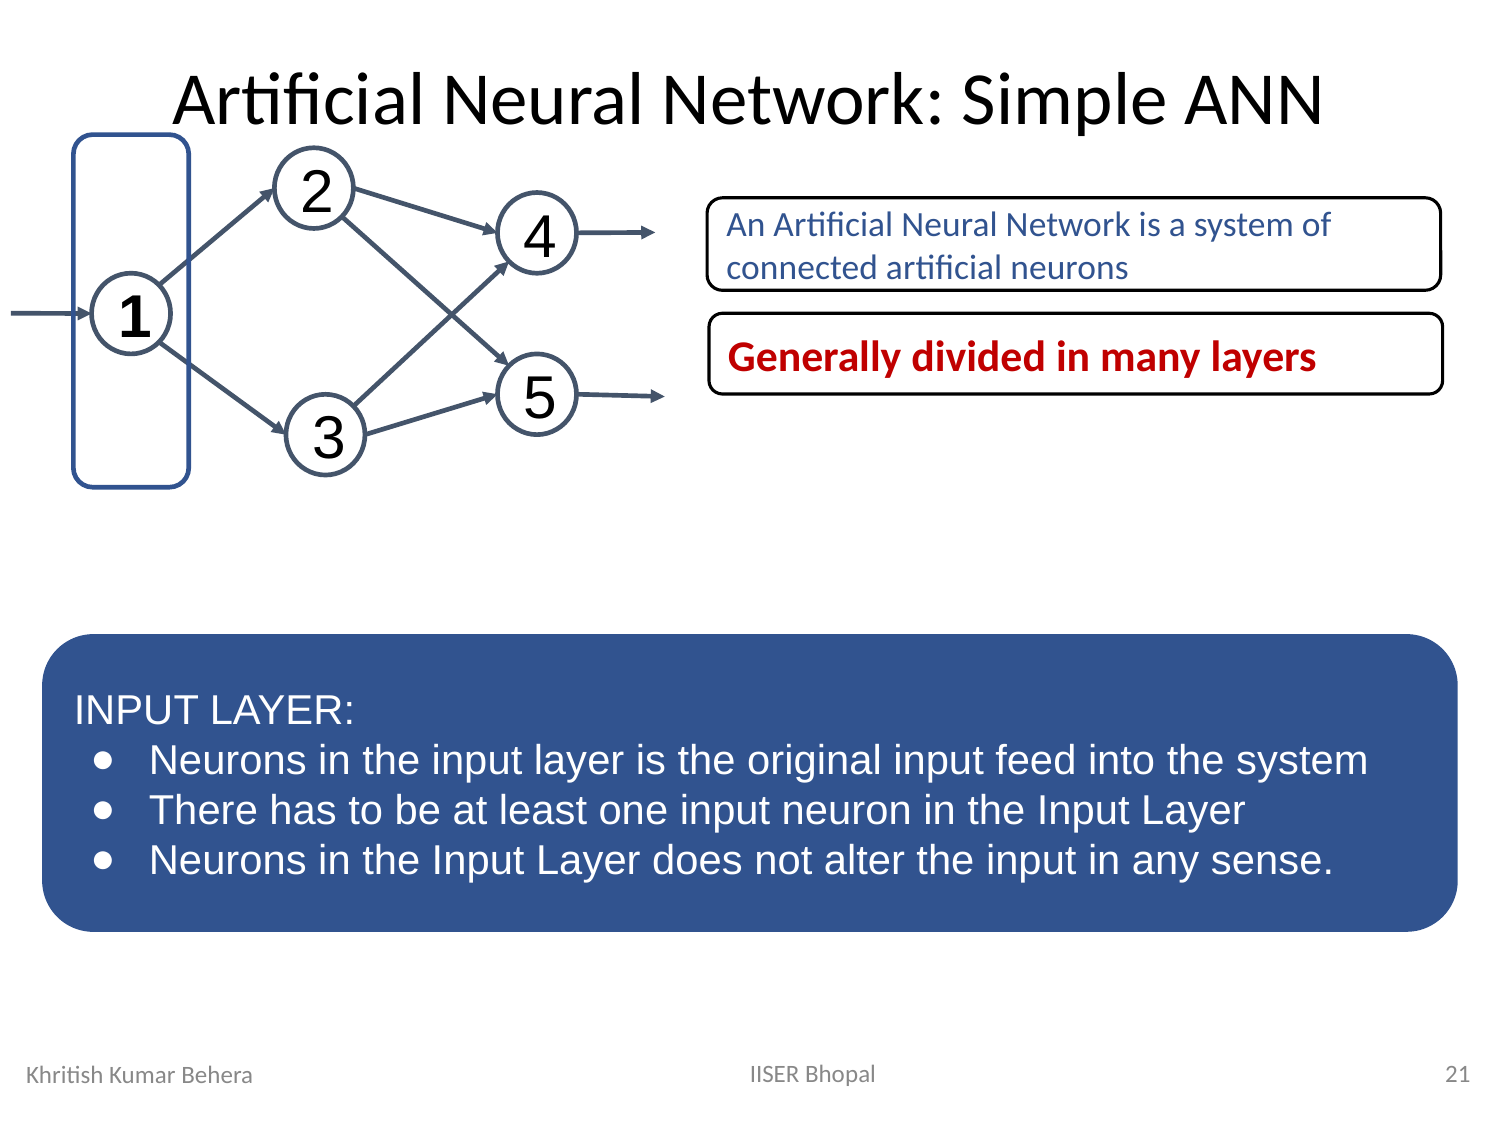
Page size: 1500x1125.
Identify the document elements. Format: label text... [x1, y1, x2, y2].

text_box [353, 187, 498, 234]
text_box Khritish Kumar Behera [11, 1043, 518, 1104]
text_box 5 [503, 353, 577, 435]
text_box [341, 216, 510, 366]
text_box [353, 261, 510, 407]
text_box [158, 187, 275, 286]
text_box Generally divided in many layers [708, 313, 1443, 395]
text_box INPUT LAYER: Neurons in the input layer is the original input feed into the system There has to be at least one input neuron in the Input Layer Neurons in the Input Layer does not alter the input in any sense. [44, 636, 1456, 930]
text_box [158, 341, 287, 435]
text_box 4 [503, 192, 577, 274]
text_box [73, 134, 189, 488]
text_box Artificial Neural Network: Simple ANN [10, 41, 1488, 147]
text_box 3 [286, 394, 365, 476]
text_box An Artificial Neural Network is a system of connected artificial neurons [707, 197, 1441, 291]
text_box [576, 393, 665, 397]
footer IISER Bhopal [559, 1042, 1067, 1103]
slide_number 21 [1148, 1042, 1486, 1103]
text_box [364, 394, 498, 435]
text_box 2 [274, 147, 354, 229]
